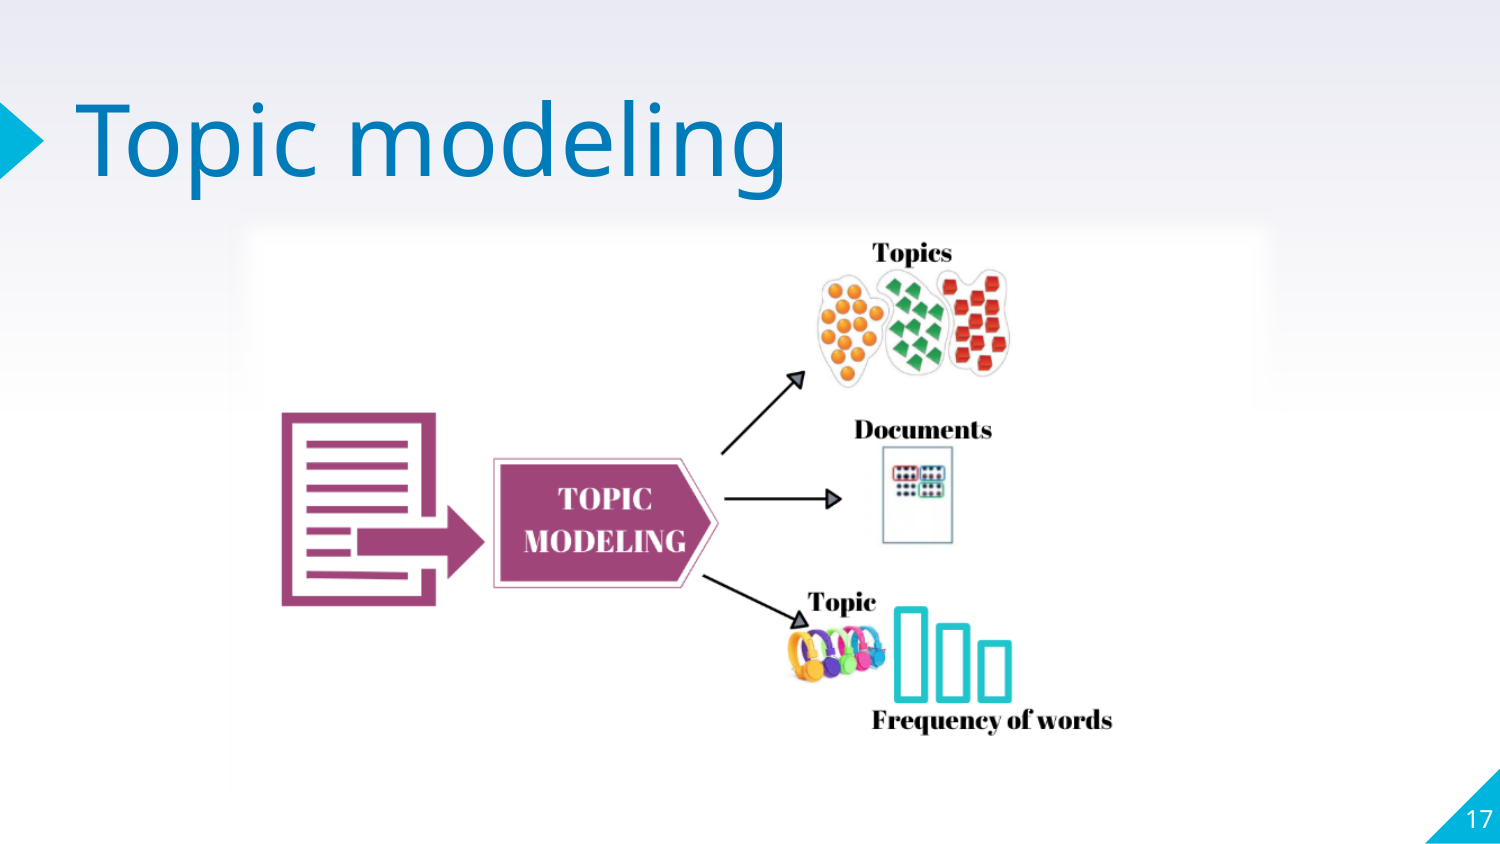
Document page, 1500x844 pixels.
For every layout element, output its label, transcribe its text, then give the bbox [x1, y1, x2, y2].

picture [228, 210, 1288, 810]
slide_number 17 [1418, 760, 1494, 838]
title Topic modeling [75, 99, 1500, 277]
